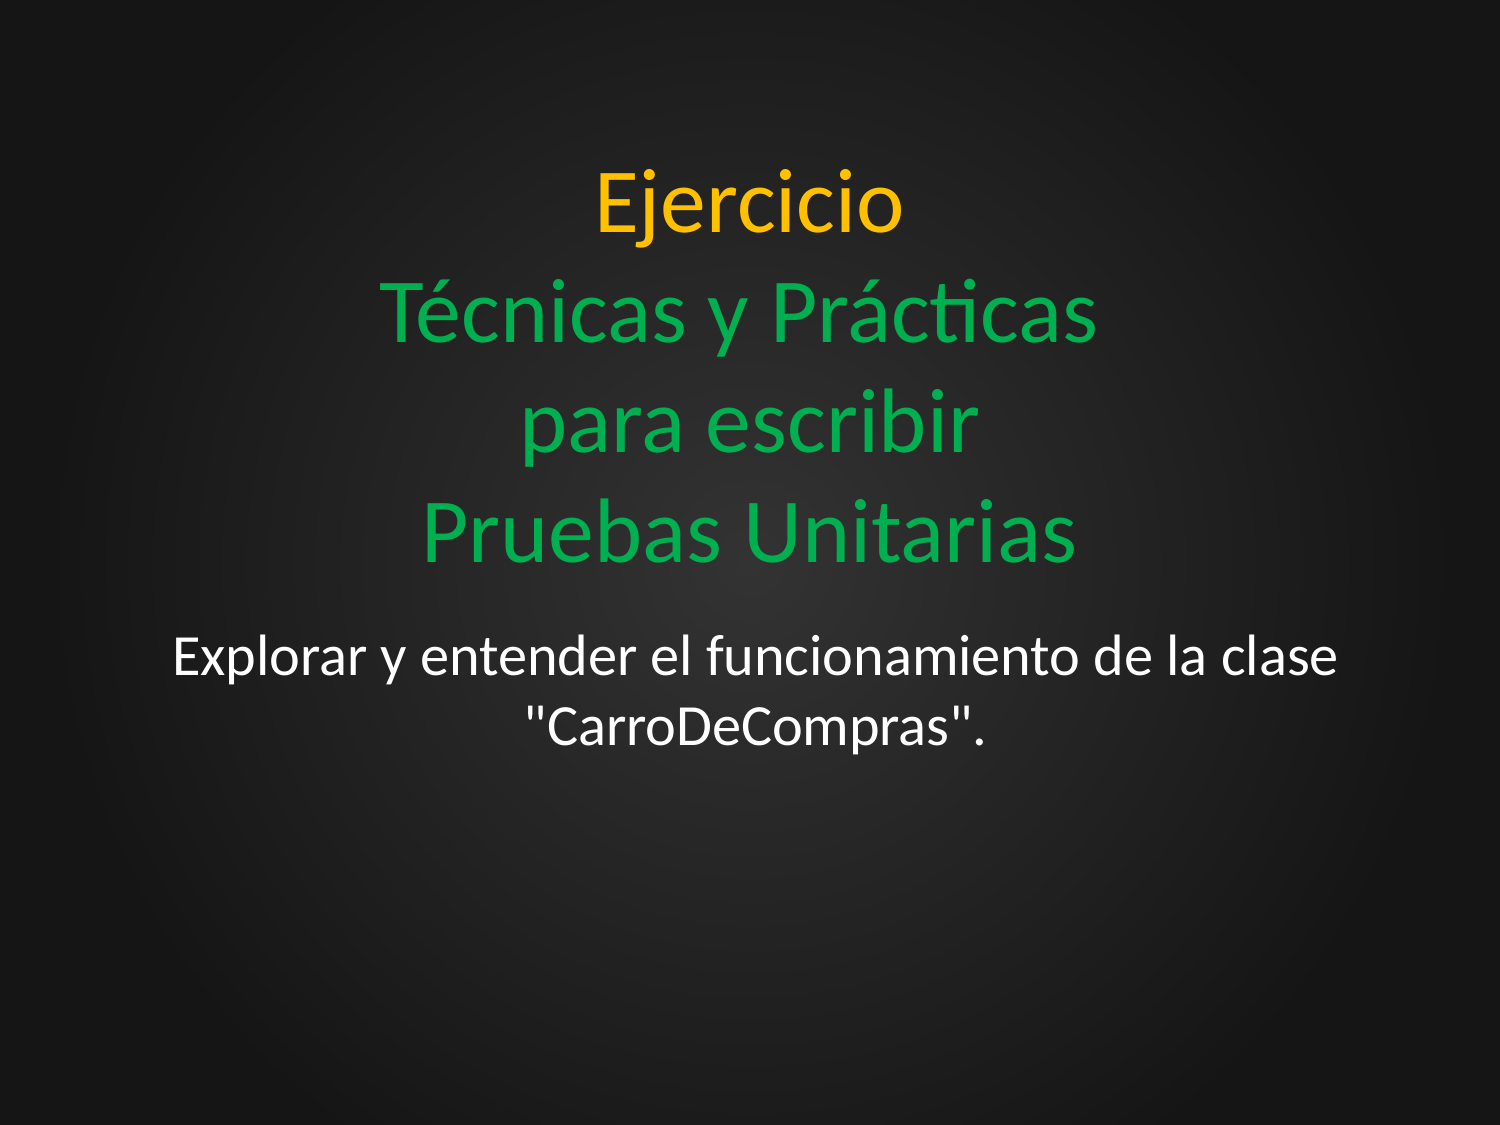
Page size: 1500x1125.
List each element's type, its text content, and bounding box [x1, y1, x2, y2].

picture [0, 0, 1500, 1125]
title Ejercicio Técnicas y Prácticas para escribir Pruebas Unitarias [74, 266, 1426, 455]
text_box Explorar y entender el funcionamiento de la clase "CarroDeCompras". [100, 609, 1412, 716]
